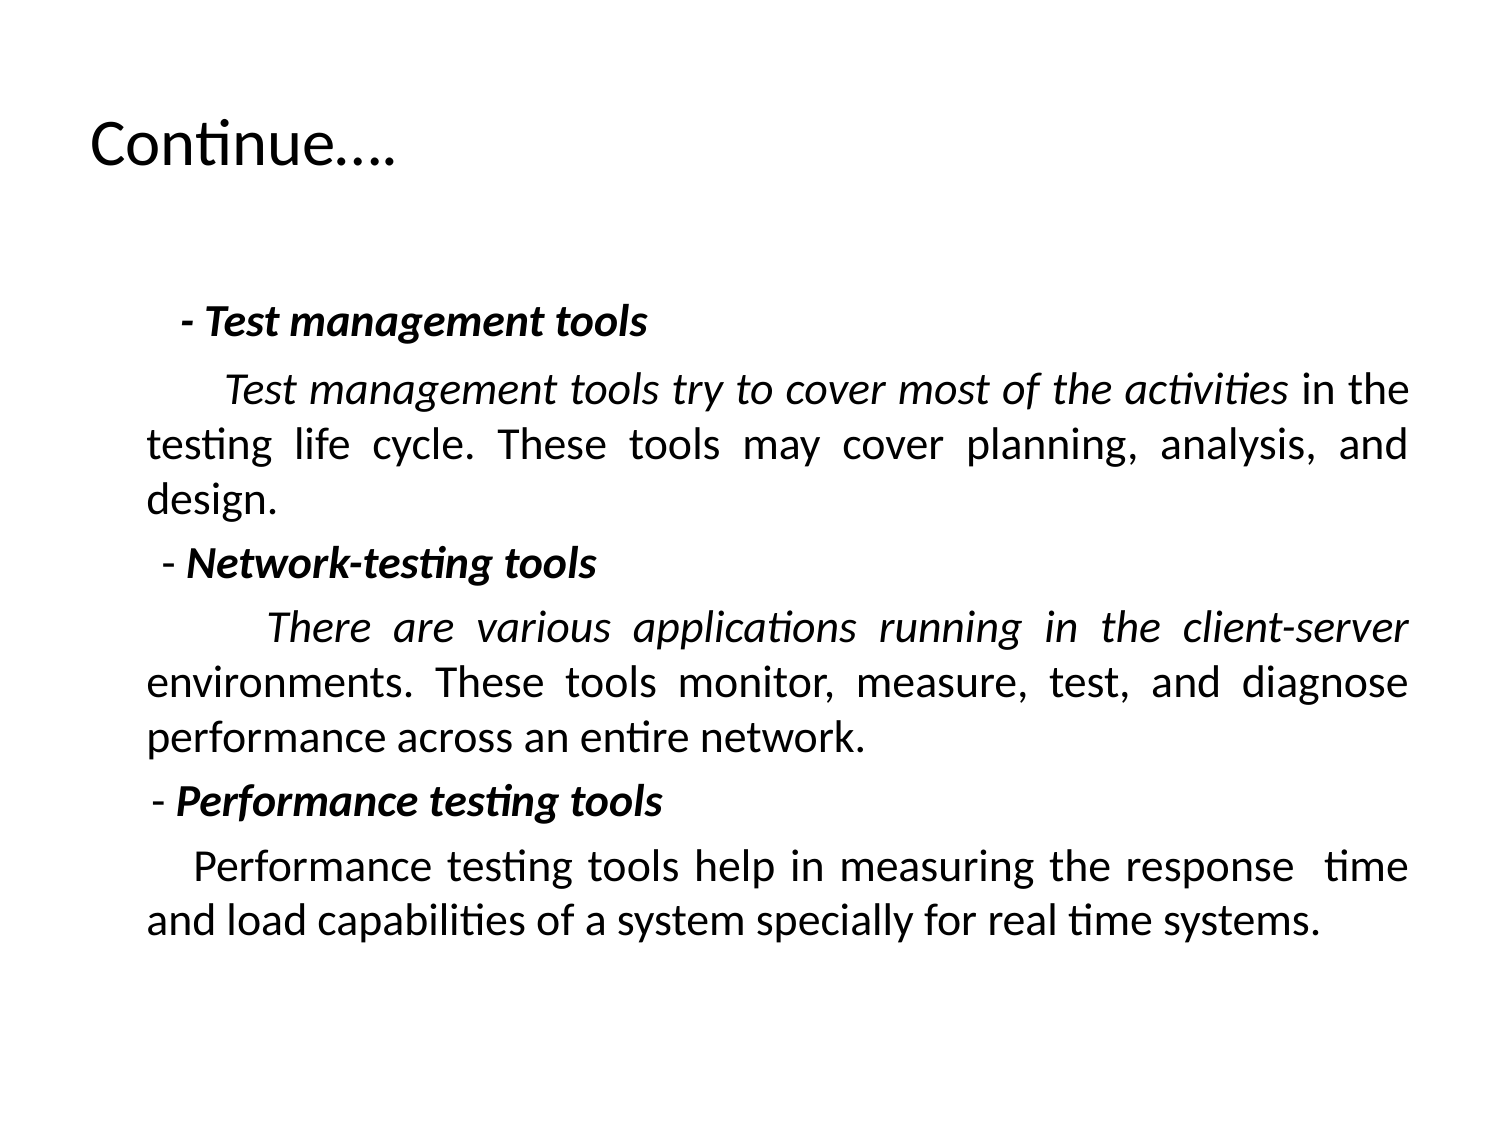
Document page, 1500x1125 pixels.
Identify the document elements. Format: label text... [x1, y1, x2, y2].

title Continue…. [75, 45, 1425, 233]
list - Test management tools Test management tools try to cover most of the activities in the testing life cycle. These tools may cover planning, analysis, and design. - Network-testing tools There are various applications running in the client-server environments. These tools monitor, measure, test, and diagnose performance across an entire network. - Performance testing tools Performance testing tools help in measuring the response time and load capabilities of a system specially for real time systems. [75, 262, 1425, 1005]
